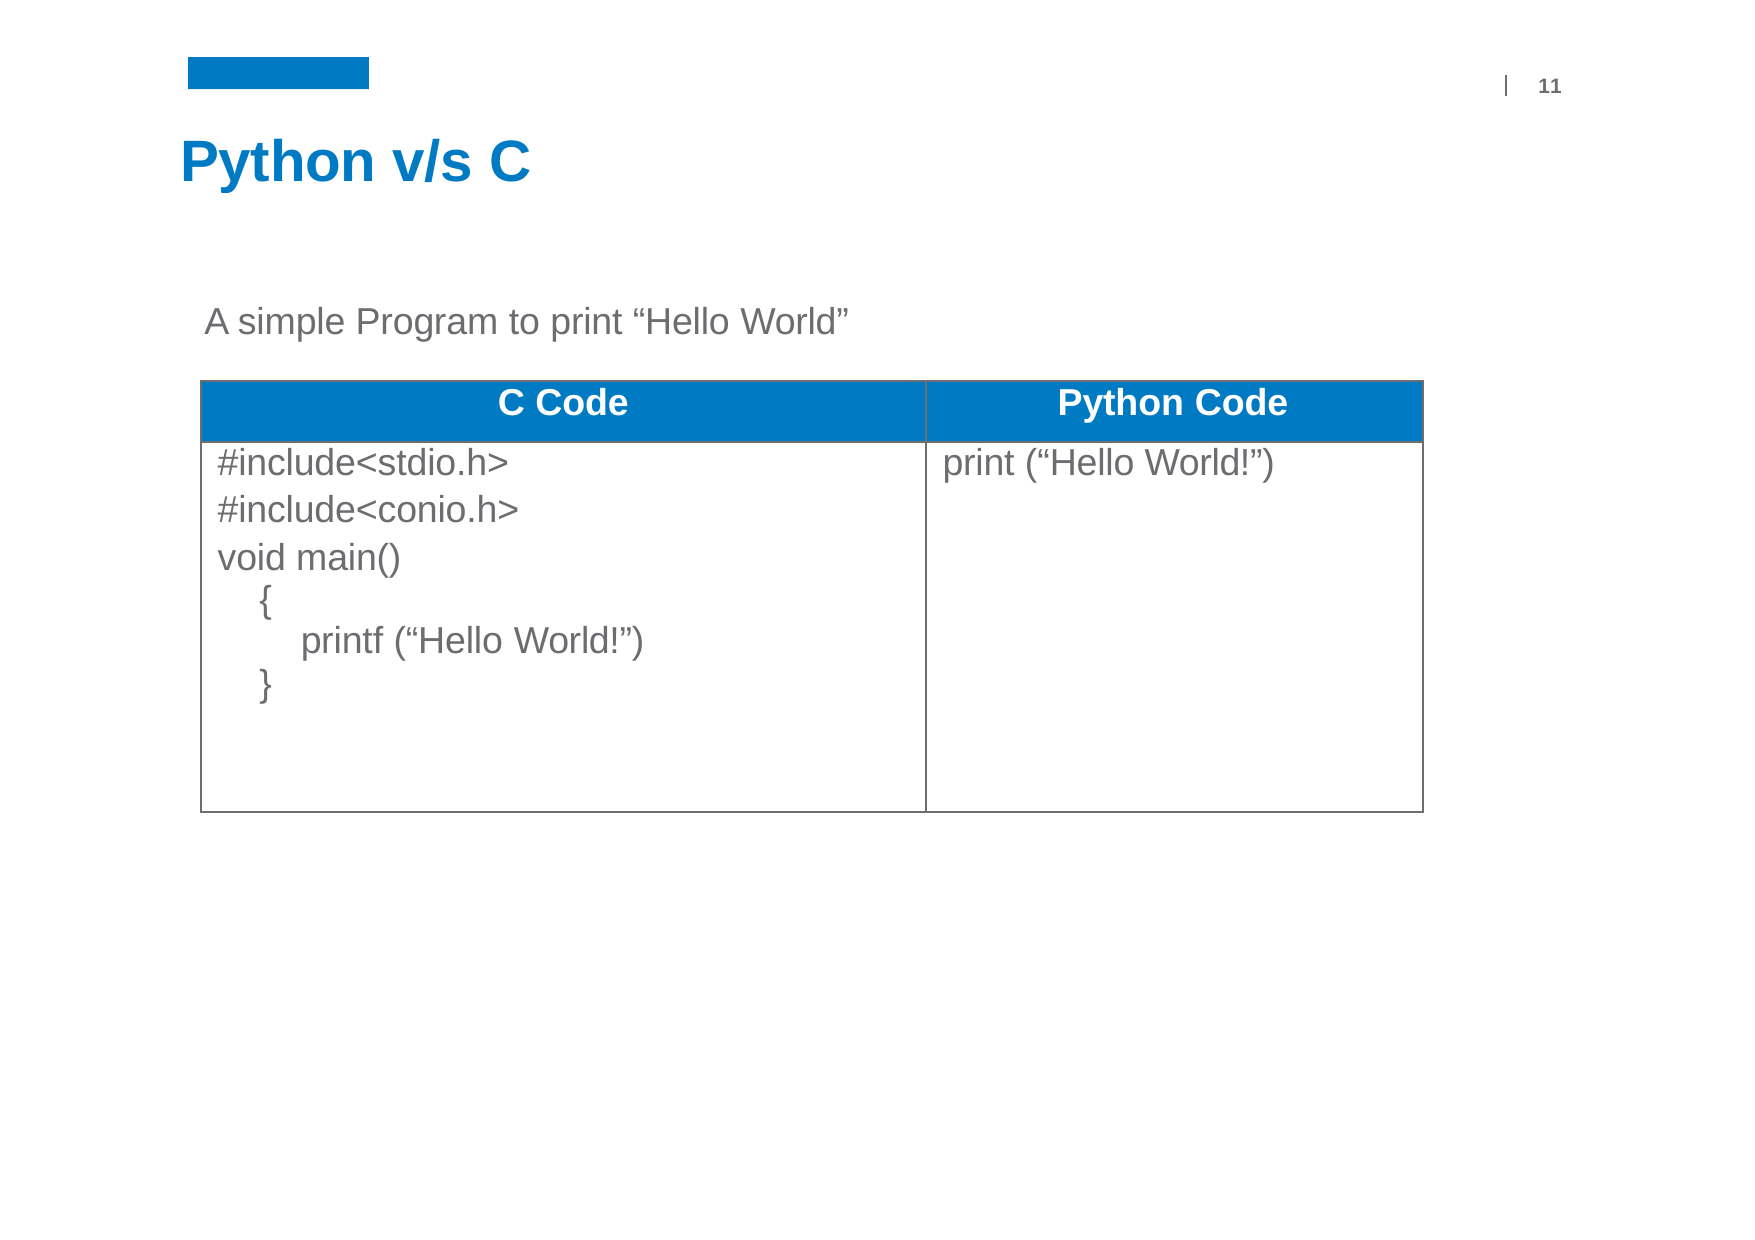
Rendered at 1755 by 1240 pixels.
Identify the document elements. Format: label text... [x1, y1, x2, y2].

text_box A simple Program to print “Hello World” [202, 297, 856, 343]
table_cell #include<stdio.h> #include<conio.h> void main() { printf (“Hello World!”) } [202, 443, 925, 811]
table_header C Code [202, 382, 925, 441]
table_header Python Code [927, 382, 1422, 441]
text_box 11 [1536, 72, 1564, 98]
title Python v/s C [154, 122, 1600, 330]
table_cell print (“Hello World!”) [927, 443, 1422, 811]
